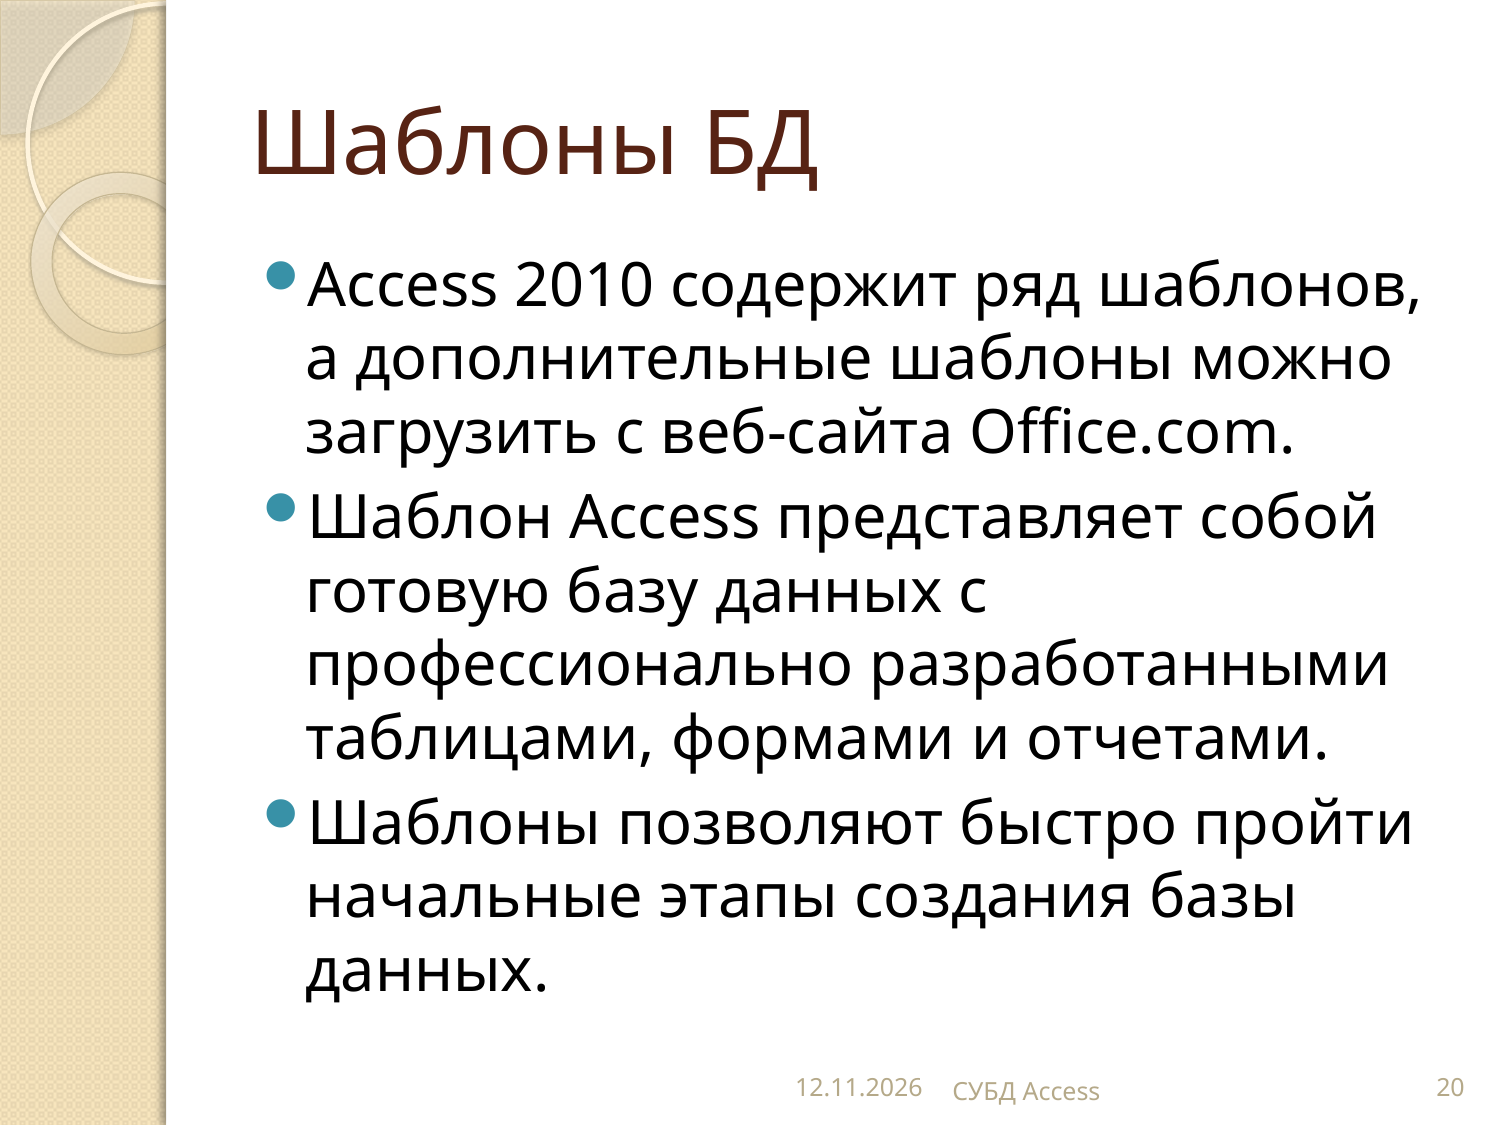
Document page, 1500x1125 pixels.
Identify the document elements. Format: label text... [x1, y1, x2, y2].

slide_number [587, 1034, 937, 1113]
slide_number 20 [1413, 1034, 1488, 1113]
list Access 2010 содержит ряд шаблонов, а дополнительные шаблоны можно загрузить с веб-сайта Office.com. Шаблон Access представляет собой готовую базу данных с профессионально разработанными таблицами, формами и отчетами. Шаблоны позволяют быстро пройти начальные этапы создания базы данных. [235, 237, 1466, 1025]
footer СУБД Access [937, 1034, 1413, 1113]
title Шаблоны БД [235, 45, 1466, 233]
